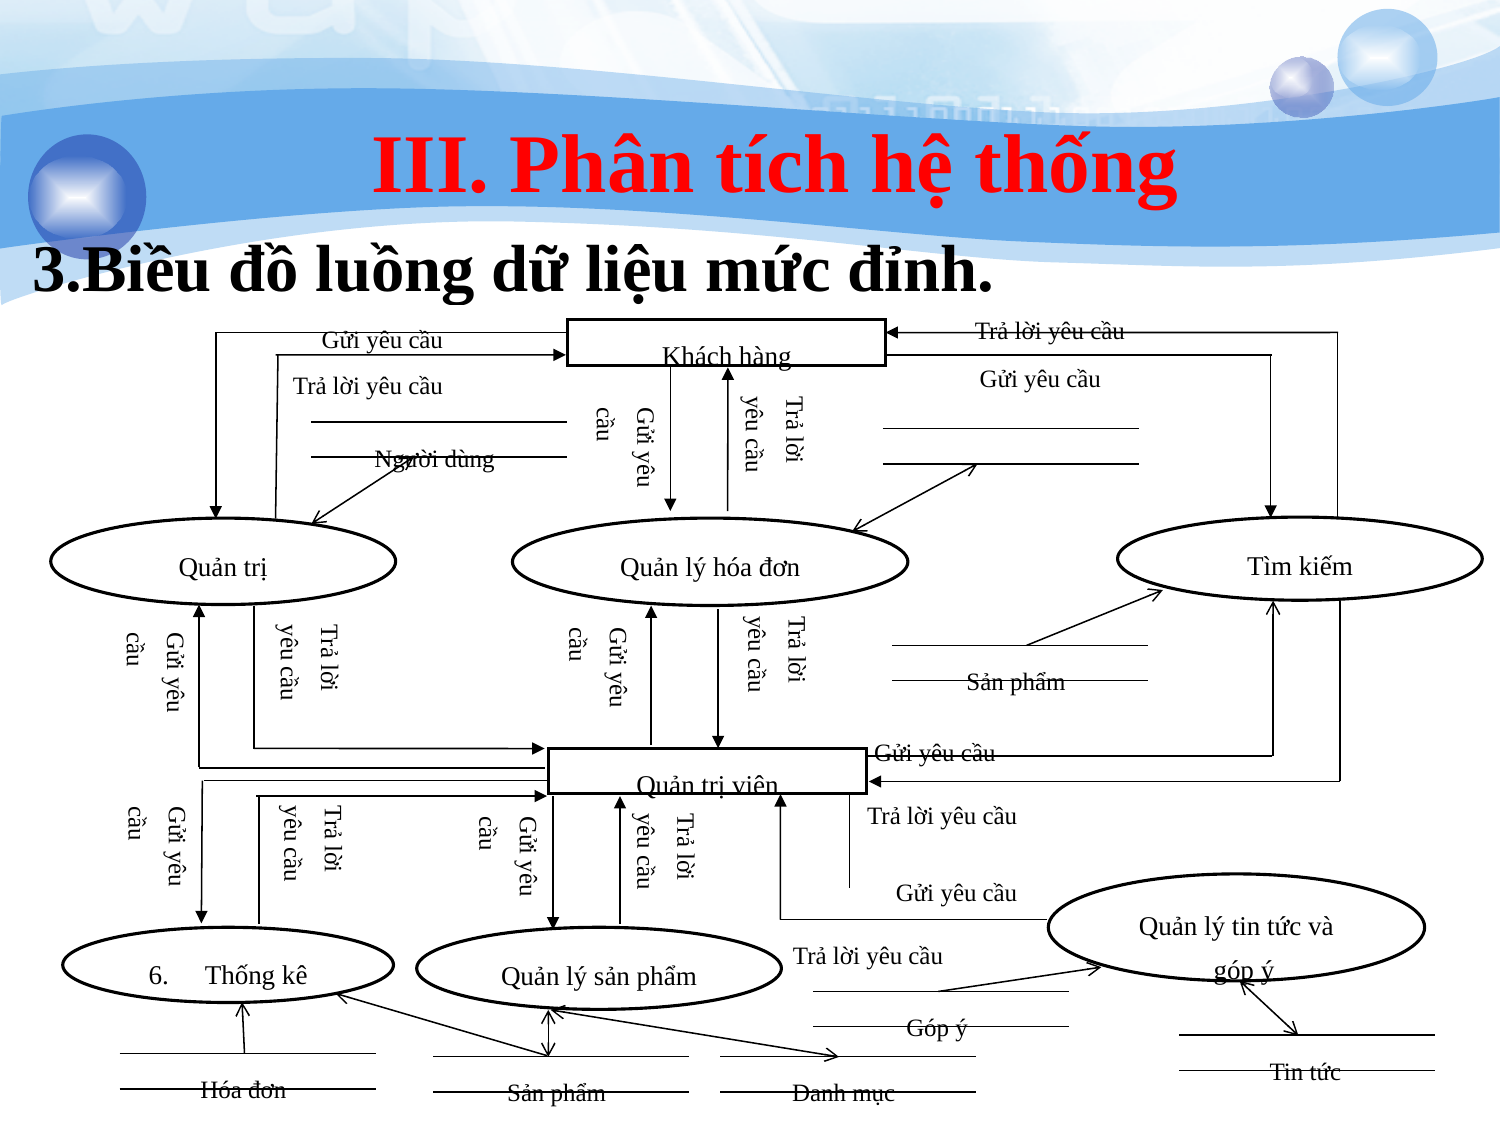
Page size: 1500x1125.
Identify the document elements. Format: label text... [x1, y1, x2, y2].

picture [0, 0, 1500, 102]
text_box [50, 296, 1483, 1095]
text_box III. Phân tích hệ thống [24, 102, 1500, 217]
text_box 3.Biều đồ luồng dữ liệu mức đỉnh. [0, 217, 1058, 312]
